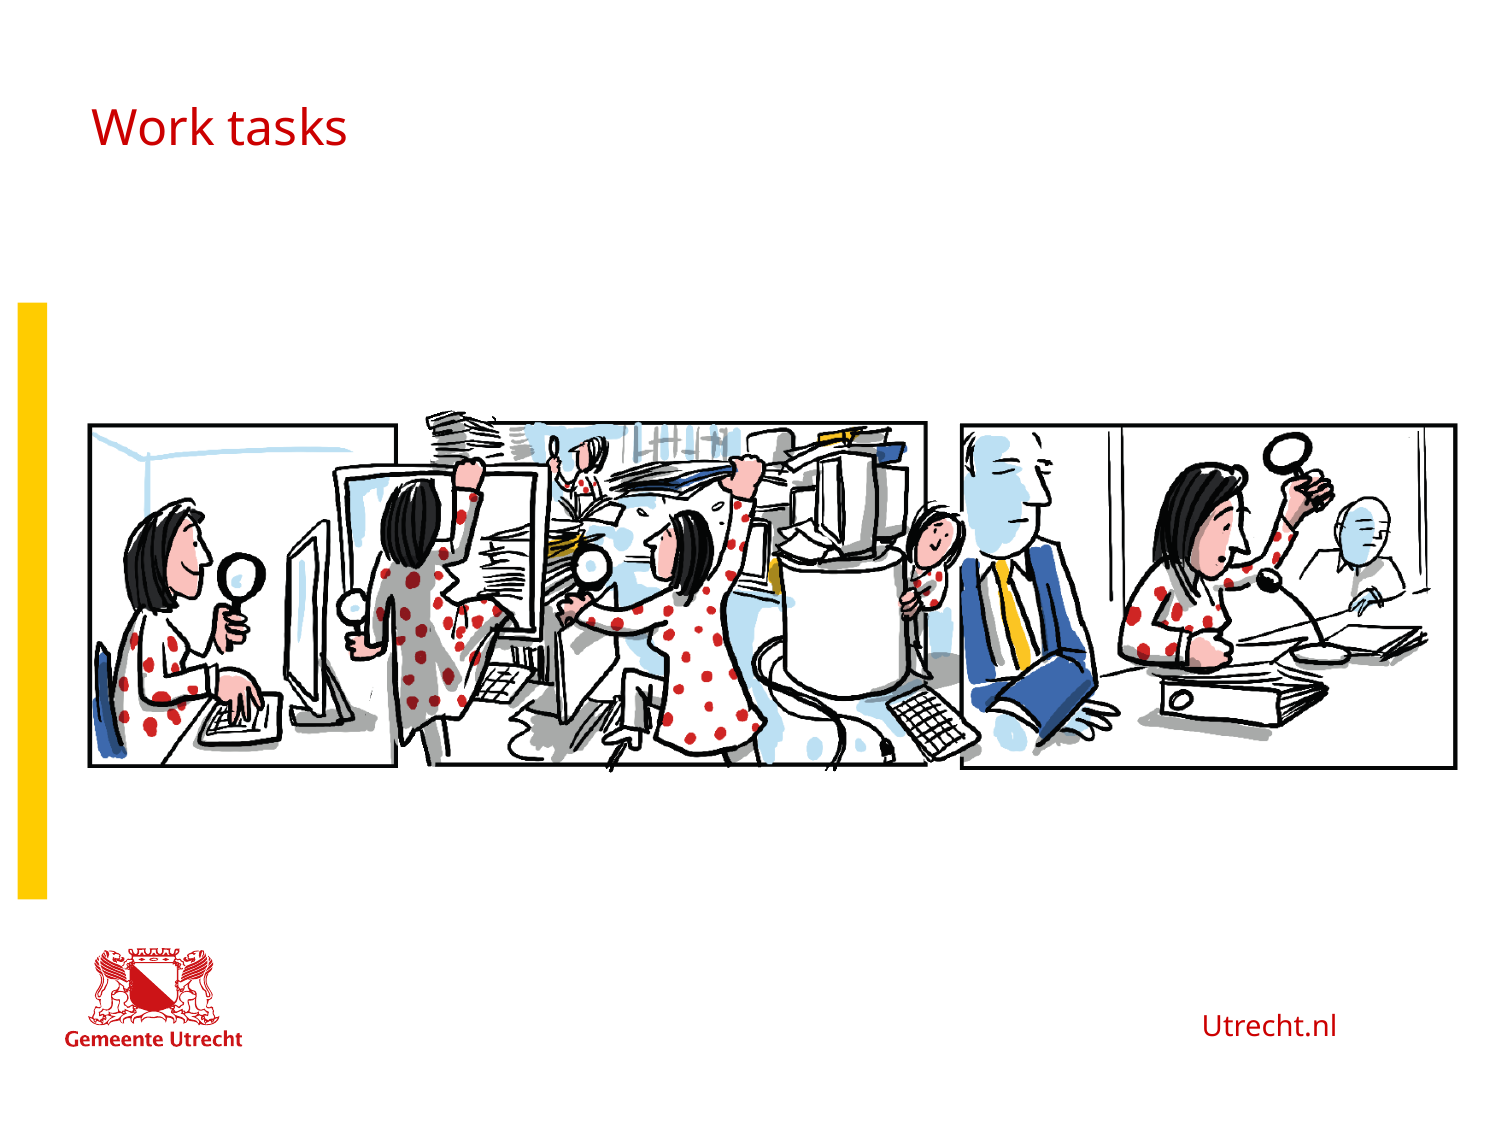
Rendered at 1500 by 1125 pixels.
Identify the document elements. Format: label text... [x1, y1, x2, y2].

picture [73, 396, 1477, 791]
title Work tasks [76, 54, 1427, 197]
